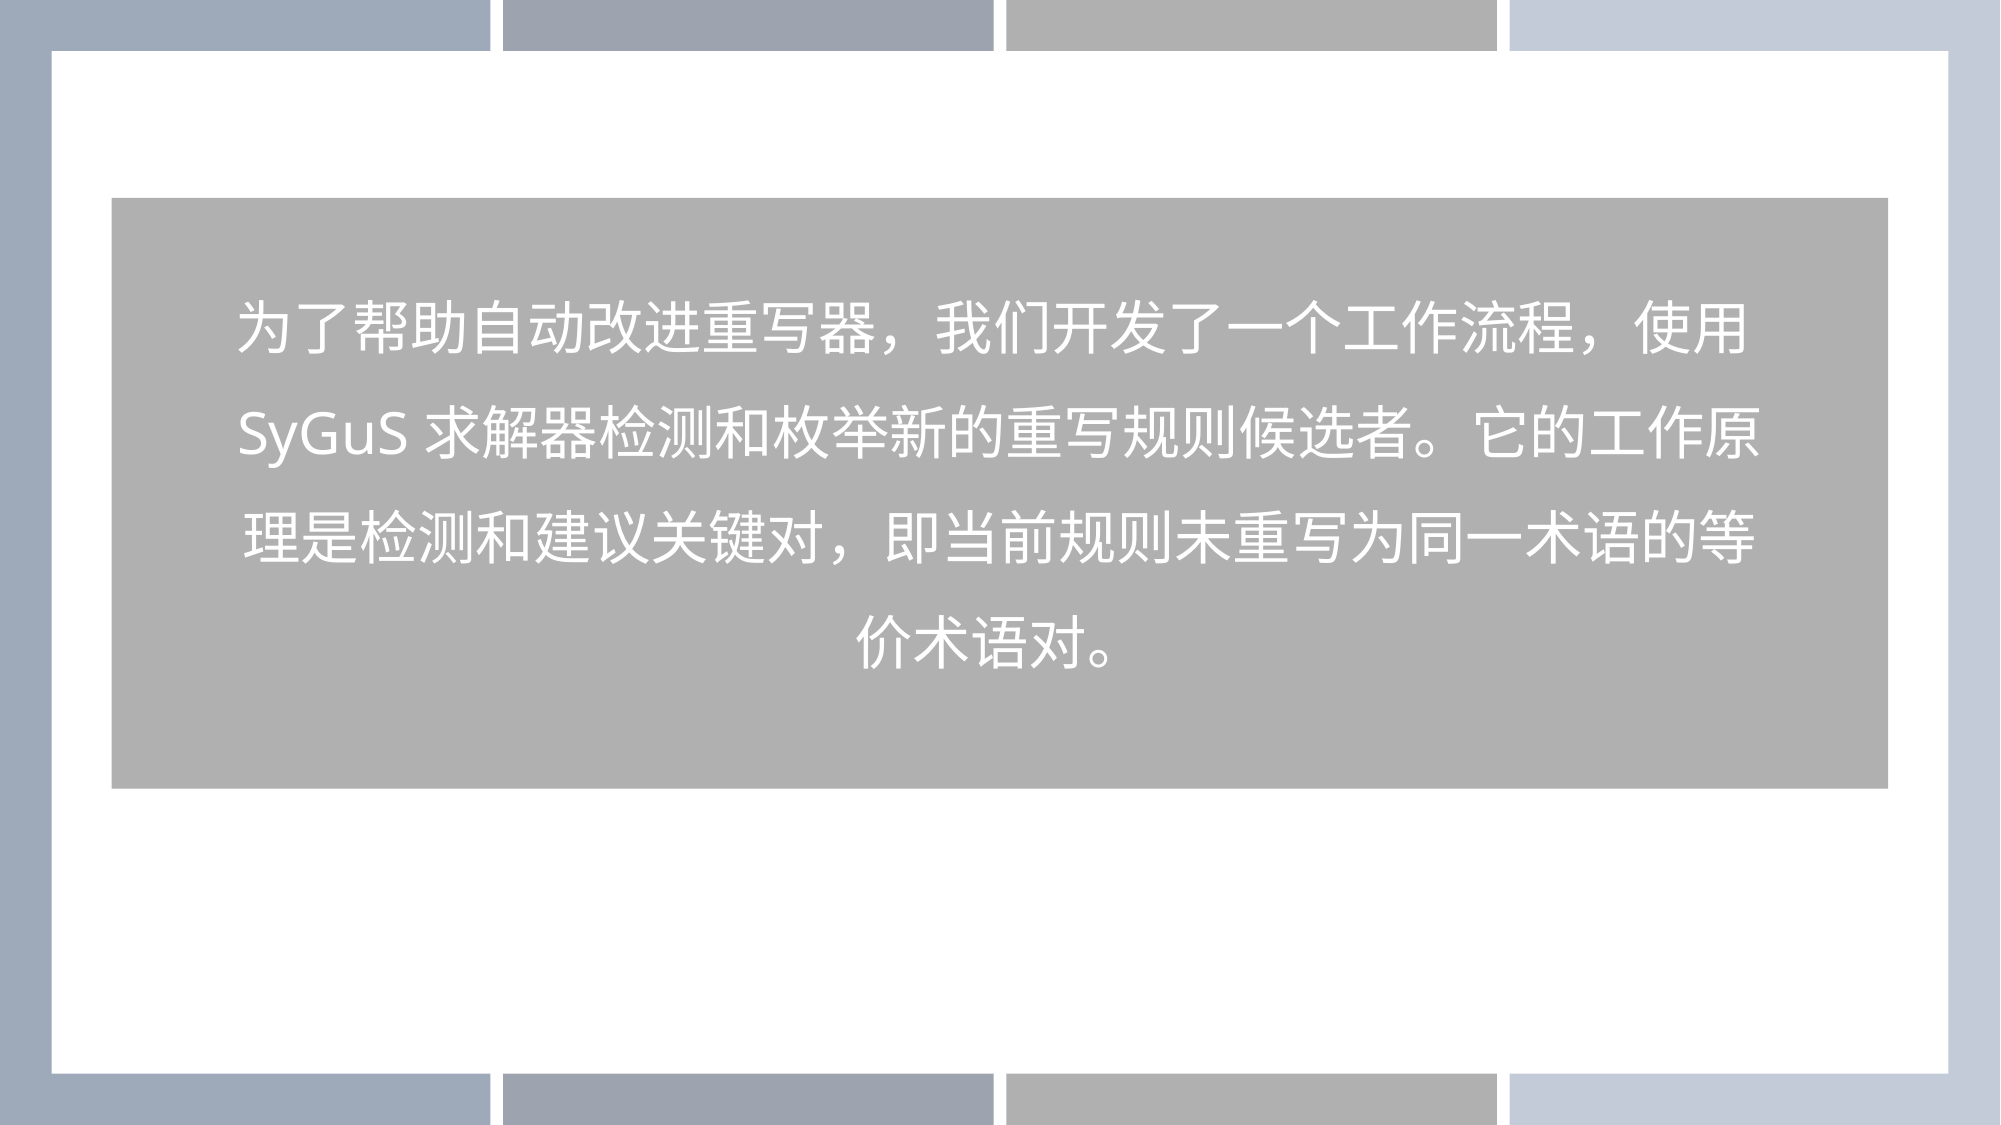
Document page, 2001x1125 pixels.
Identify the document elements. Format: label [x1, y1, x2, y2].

text_box [111, 197, 1889, 789]
